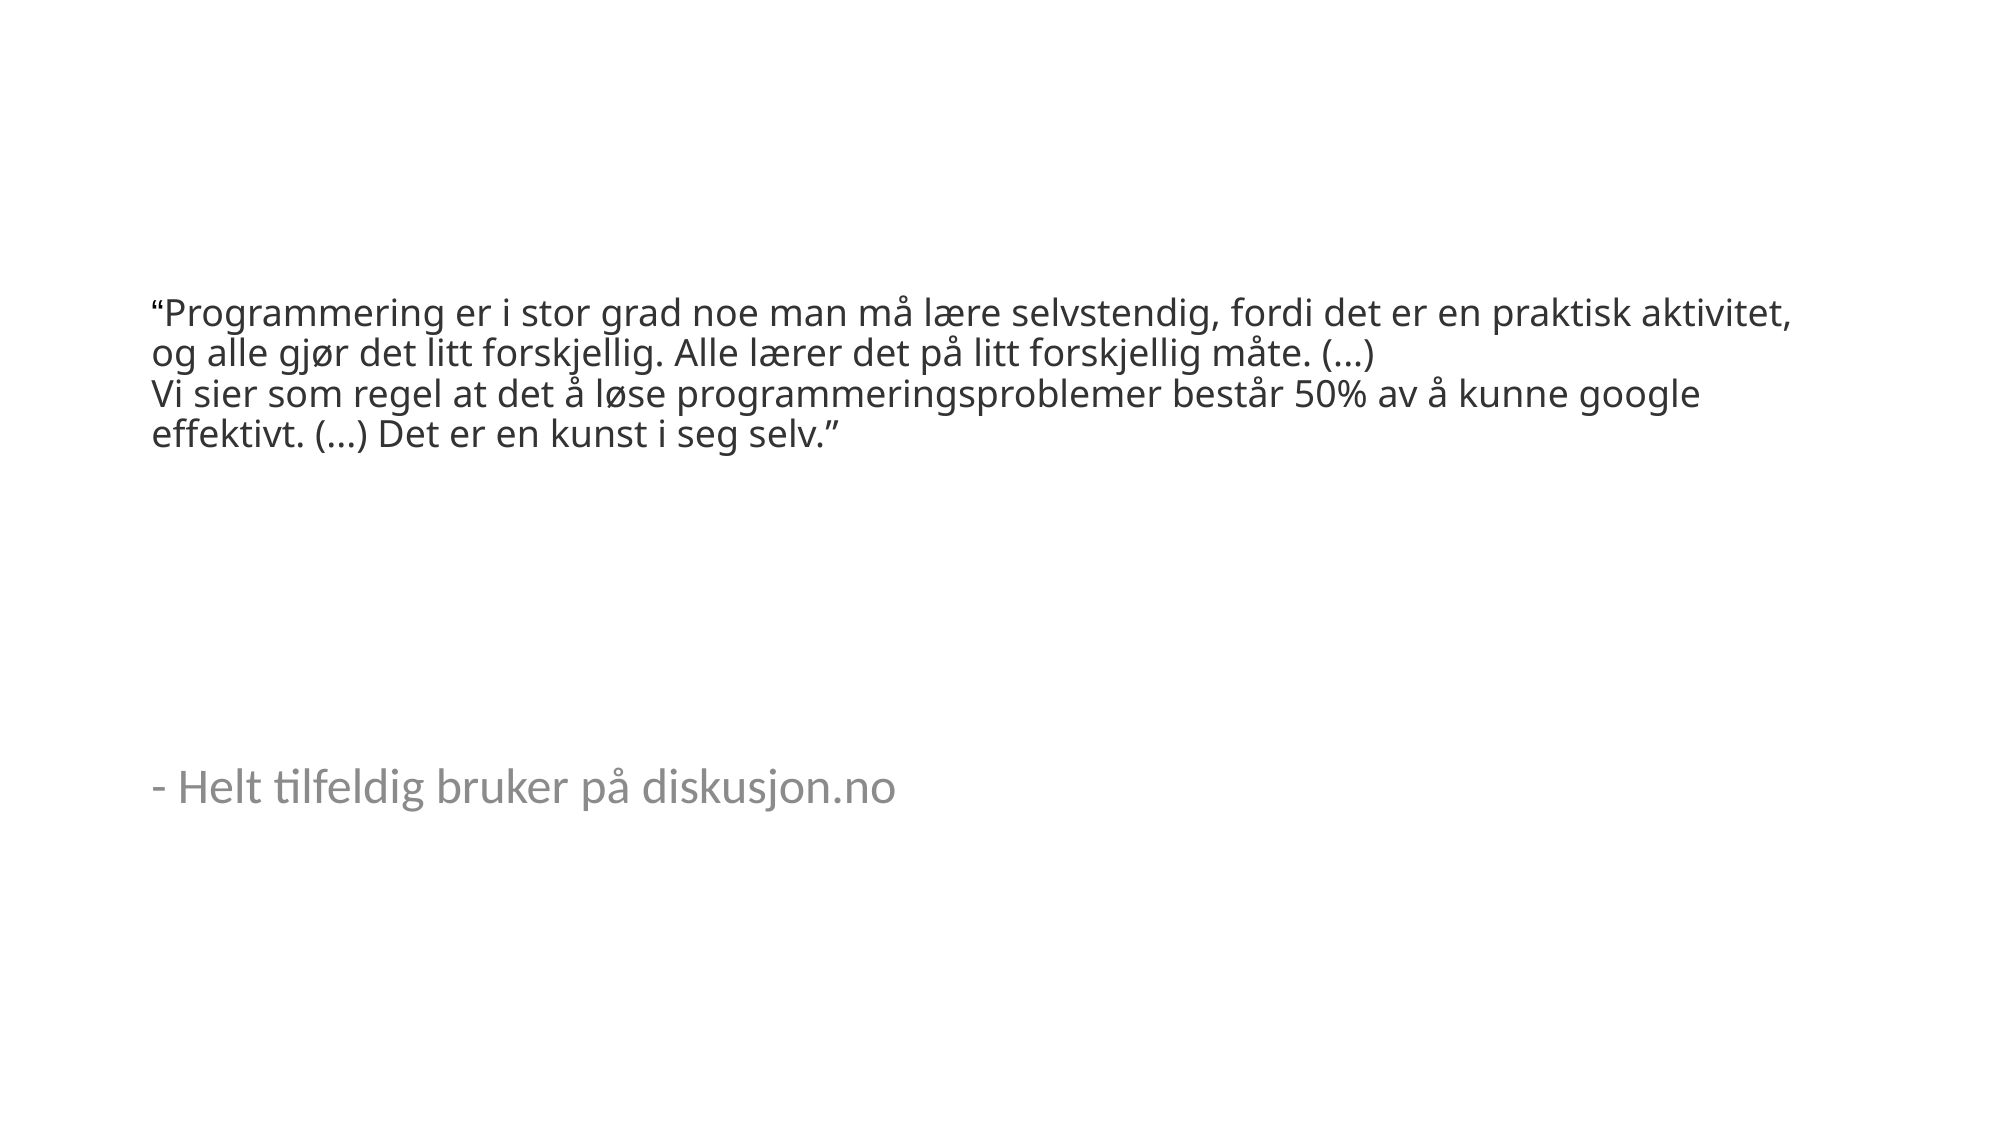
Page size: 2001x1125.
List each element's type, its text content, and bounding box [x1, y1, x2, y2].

title “Programmering er i stor grad noe man må lære selvstendig, fordi det er en praktisk aktivitet, og alle gjør det litt forskjellig. Alle lærer det på litt forskjellig måte. (...) Vi sier som regel at det å løse programmeringsproblemer består 50% av å kunne google effektivt. (...) Det er en kunst i seg selv.” [136, 280, 1862, 749]
list - Helt tilfeldig bruker på diskusjon.no [136, 752, 1862, 999]
